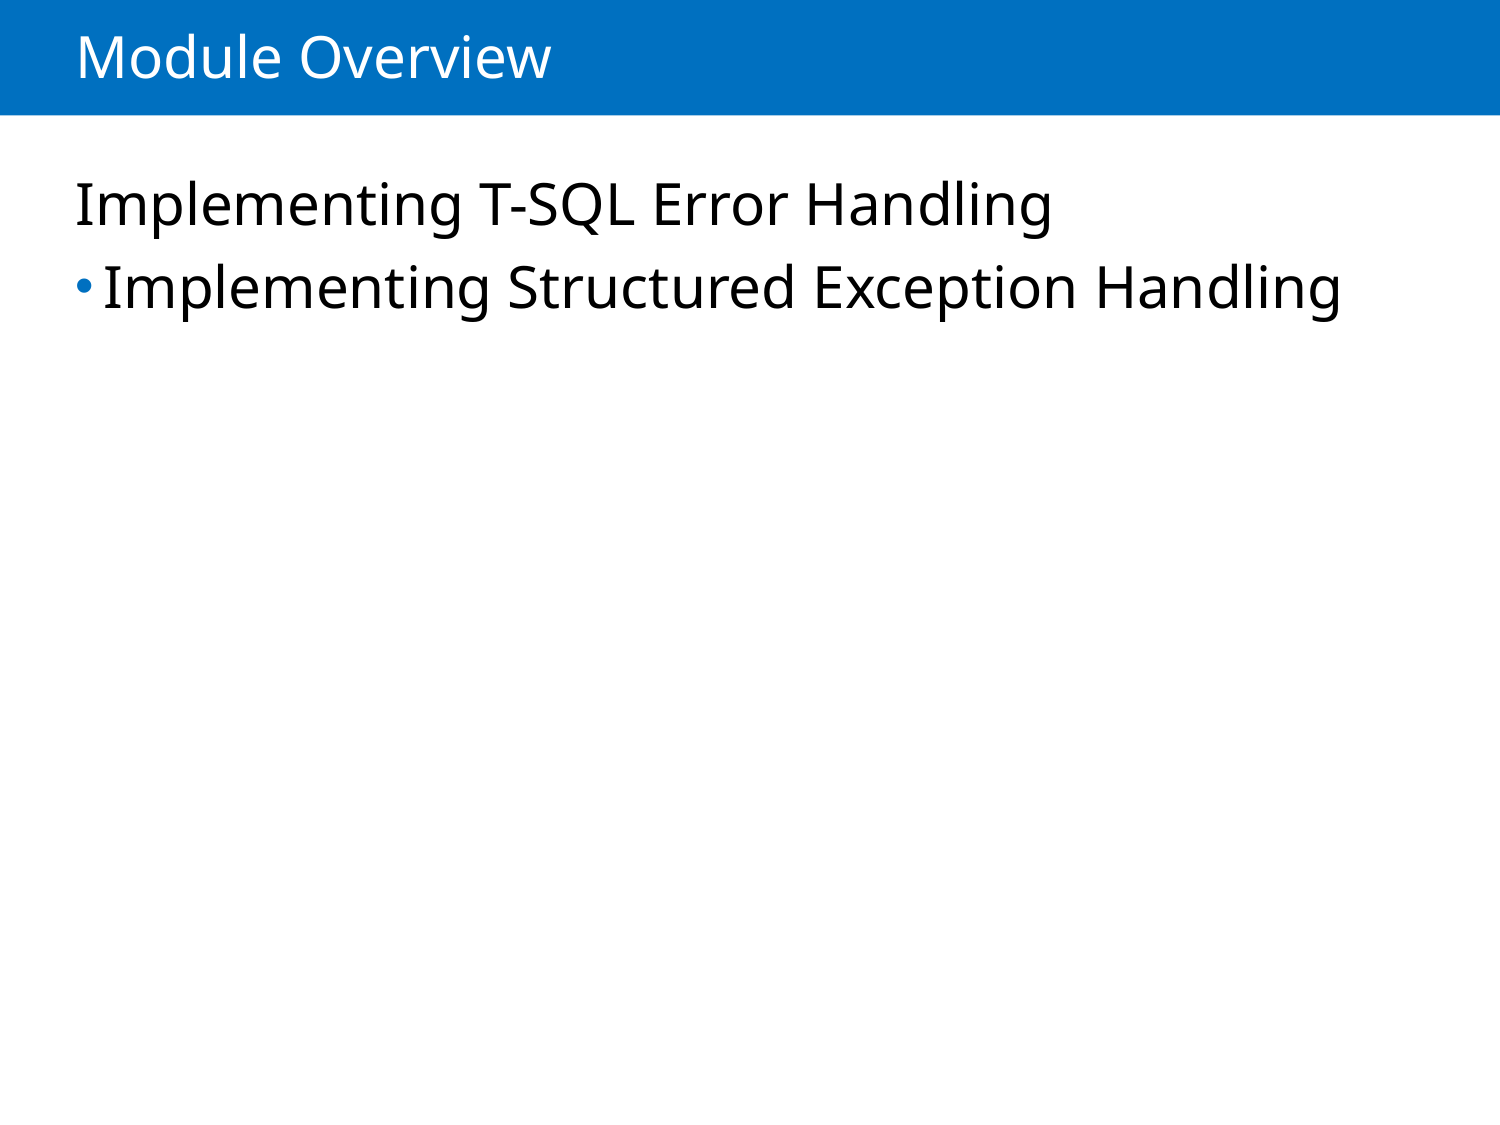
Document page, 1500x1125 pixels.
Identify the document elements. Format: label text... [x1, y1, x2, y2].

title Module Overview [75, 0, 1351, 122]
list Implementing T-SQL Error Handling Implementing Structured Exception Handling [74, 167, 1408, 1013]
